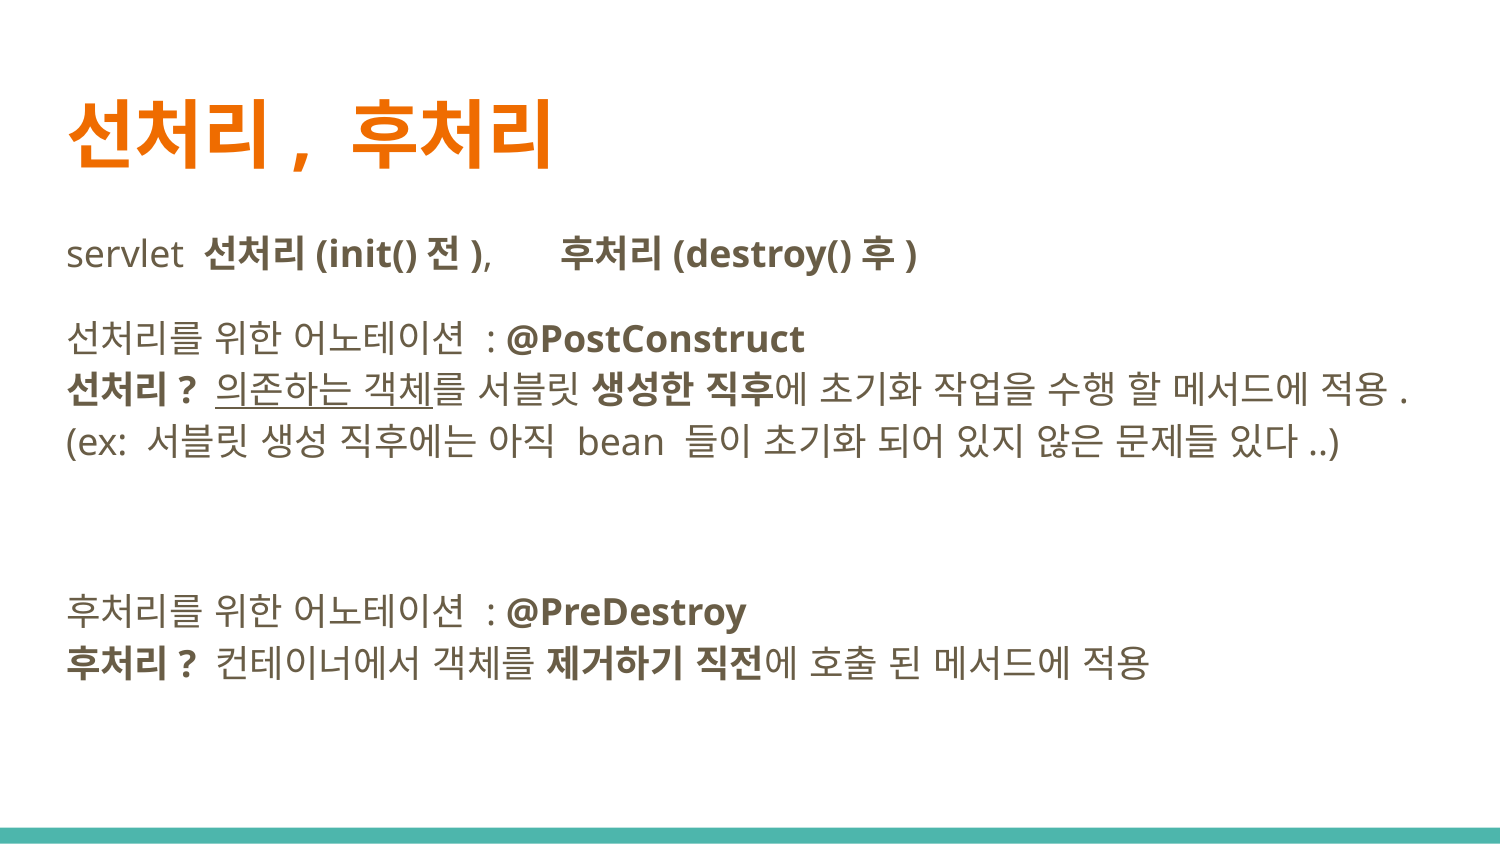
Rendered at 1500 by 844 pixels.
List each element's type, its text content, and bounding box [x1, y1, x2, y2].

title 선처리, 후처리 [51, 72, 1449, 189]
list servlet 선처리(init()전), 후처리(destroy()후) 선처리를 위한 어노테이션 : @PostConstruct 선처리? 의존하는 객체를 서블릿 생성한 직후에 초기화 작업을 수행 할 메서드에 적용. (ex: 서블릿 생성 직후에는 아직 bean 들이 초기화 되어 있지 않은 문제들 있다..) 후처리를 위한 어노테이션 : @PreDestroy 후처리? 컨테이너에서 객체를 제거하기 직전에 호출 된 메서드에 적용 [51, 207, 1449, 627]
